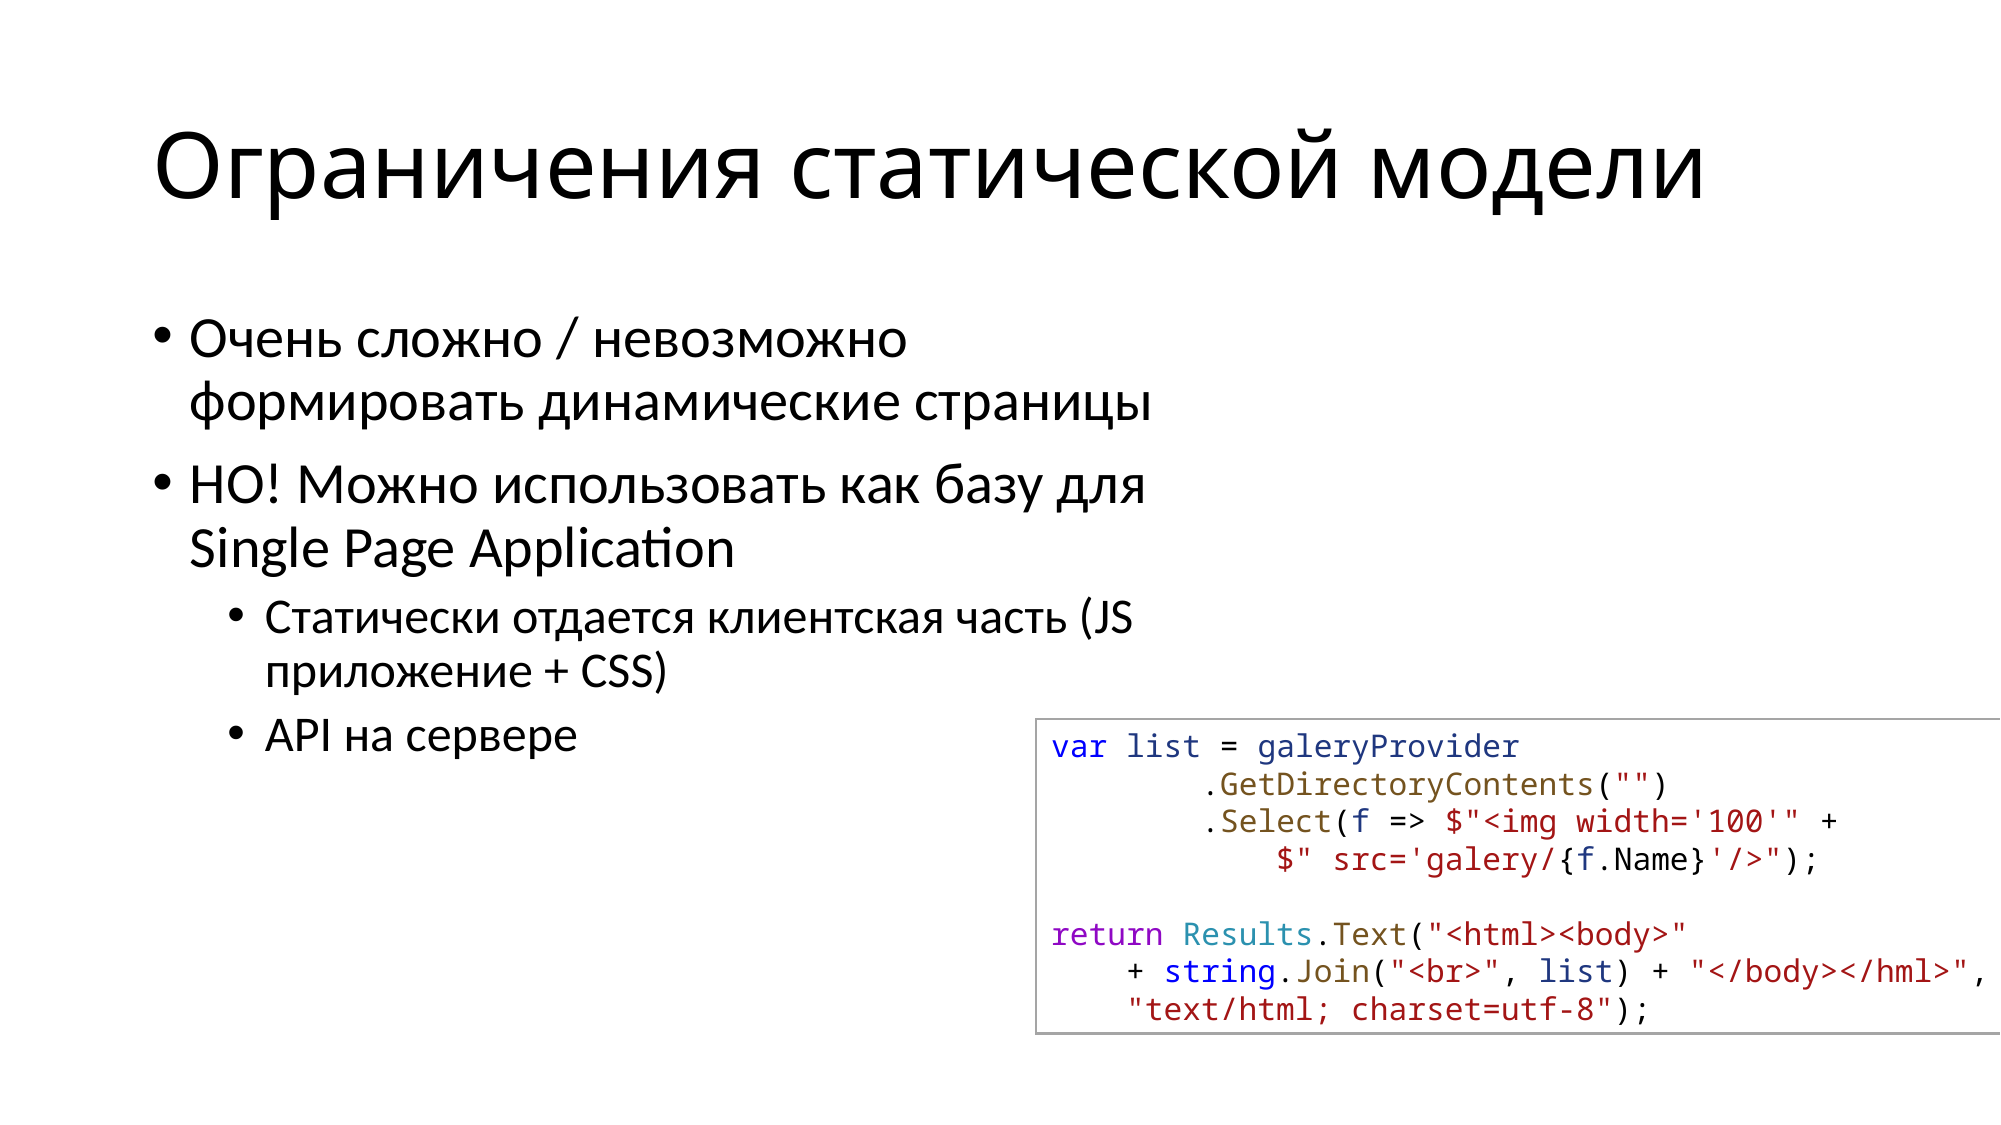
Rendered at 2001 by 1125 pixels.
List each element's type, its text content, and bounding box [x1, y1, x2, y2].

list Очень сложно / невозможно формировать динамические страницы НО! Можно использовать как базу для Single Page Application Статически отдается клиентская часть (JS приложение + CSS) API на сервере [137, 299, 1238, 1014]
text_box var list = galeryProvider .GetDirectoryContents("") .Select(f => $"<img width='100'" + $" src='galery/{f.Name}'/>"); return Results.Text("<html><body>" + string.Join("<br>", list) + "</body></hml>", "text/html; charset=utf-8"); [1035, 718, 2000, 1035]
title Ограничения статической модели [137, 59, 1863, 278]
